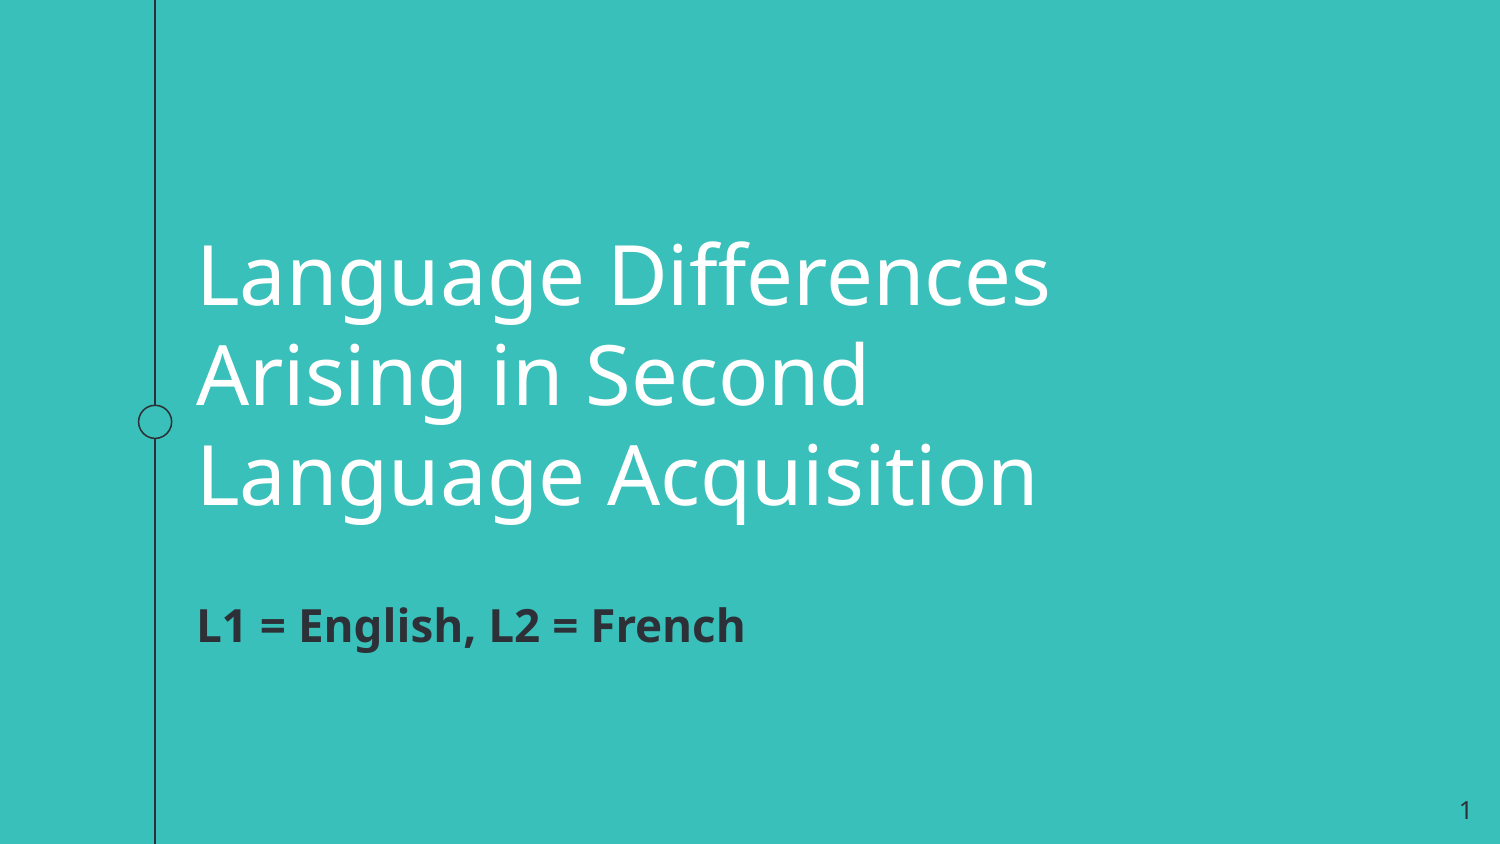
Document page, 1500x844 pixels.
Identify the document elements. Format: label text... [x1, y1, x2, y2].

title L1 = English, L2 = French [180, 476, 1276, 668]
subtitle Language Differences Arising in Second Language Acquisition [180, 321, 1276, 422]
slide_number 1 [1398, 779, 1489, 832]
